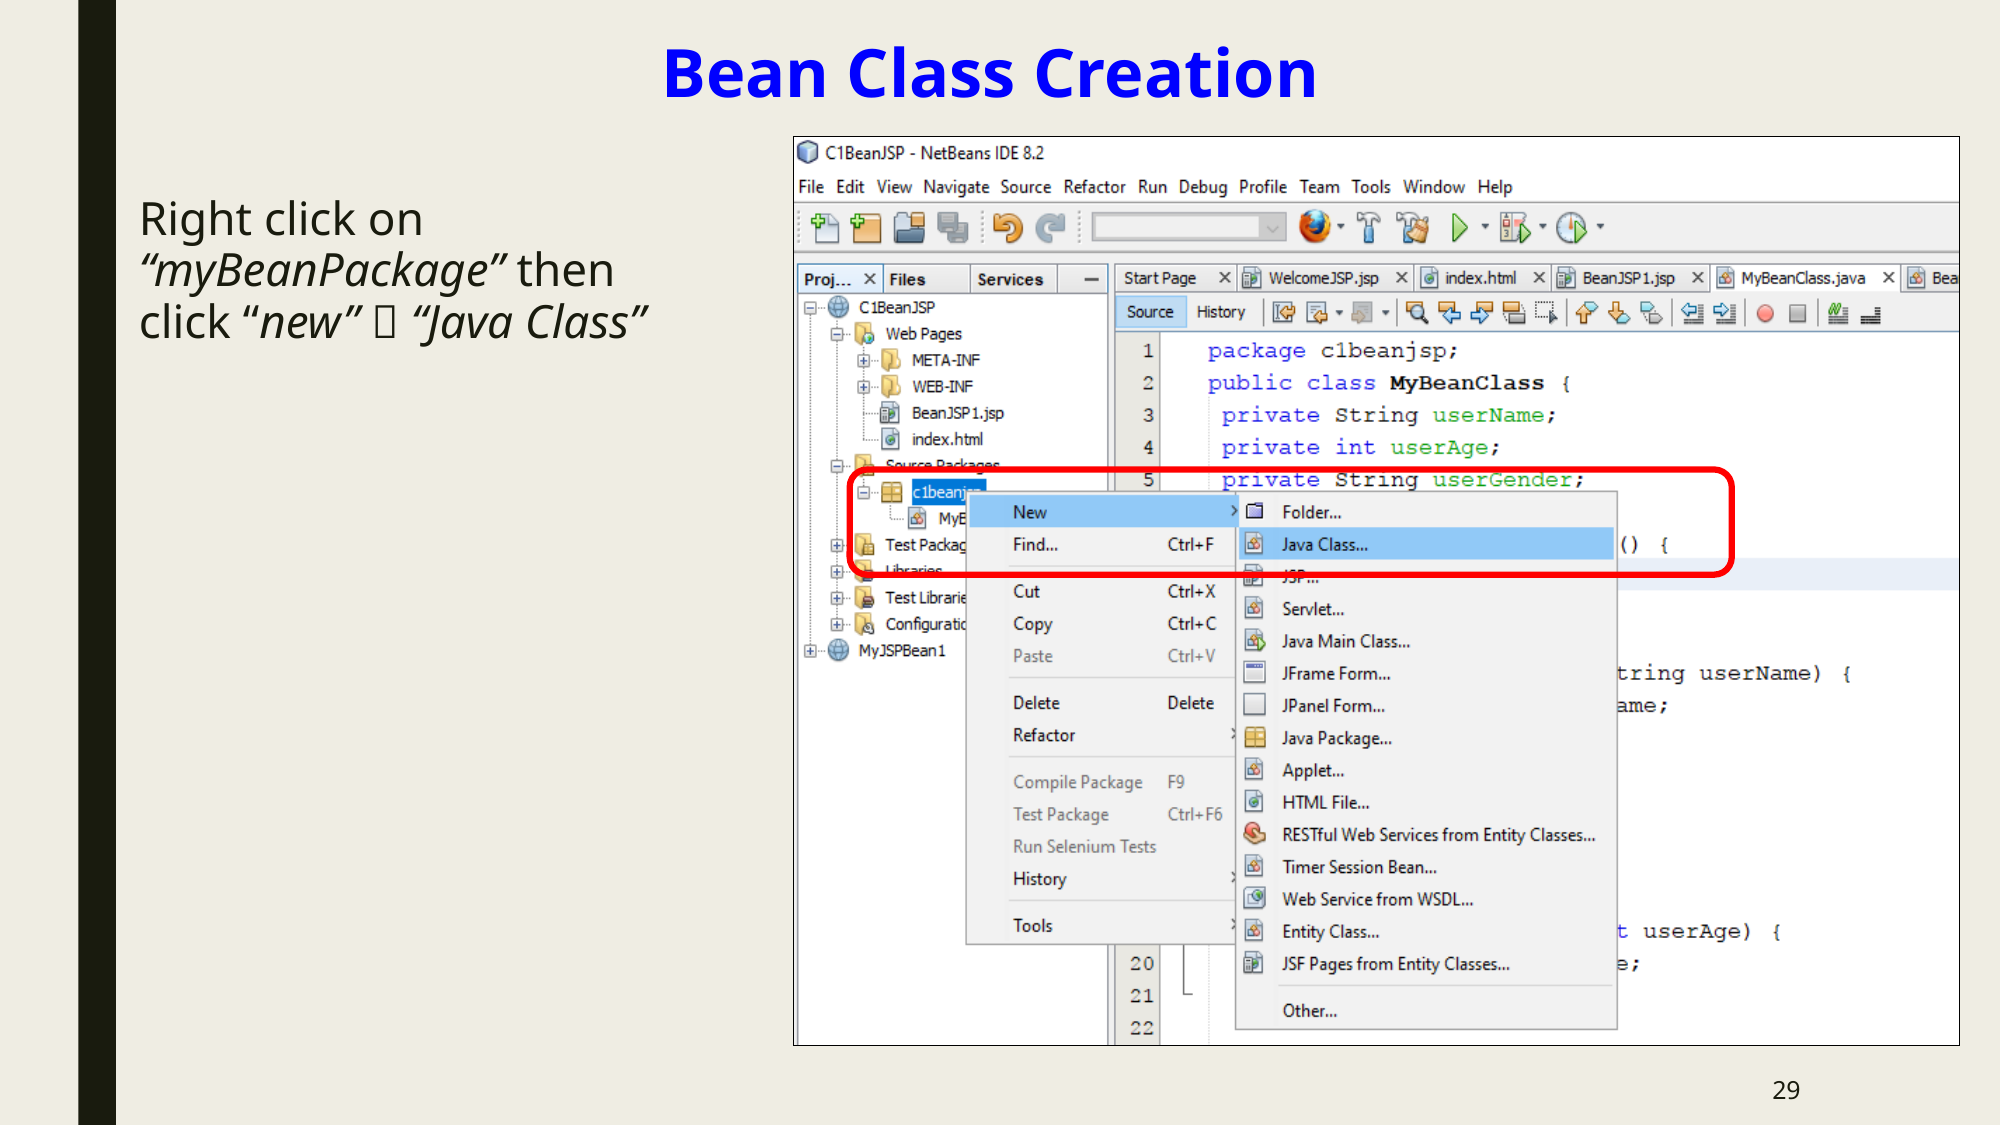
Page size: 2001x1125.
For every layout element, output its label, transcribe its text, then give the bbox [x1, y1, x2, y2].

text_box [793, 136, 1960, 1046]
list Right click on “myBeanPackage” then click “new”  “Java Class” [123, 186, 710, 840]
slide_number 29 [1553, 1058, 1816, 1125]
title Bean Class Creation [0, 33, 1981, 137]
